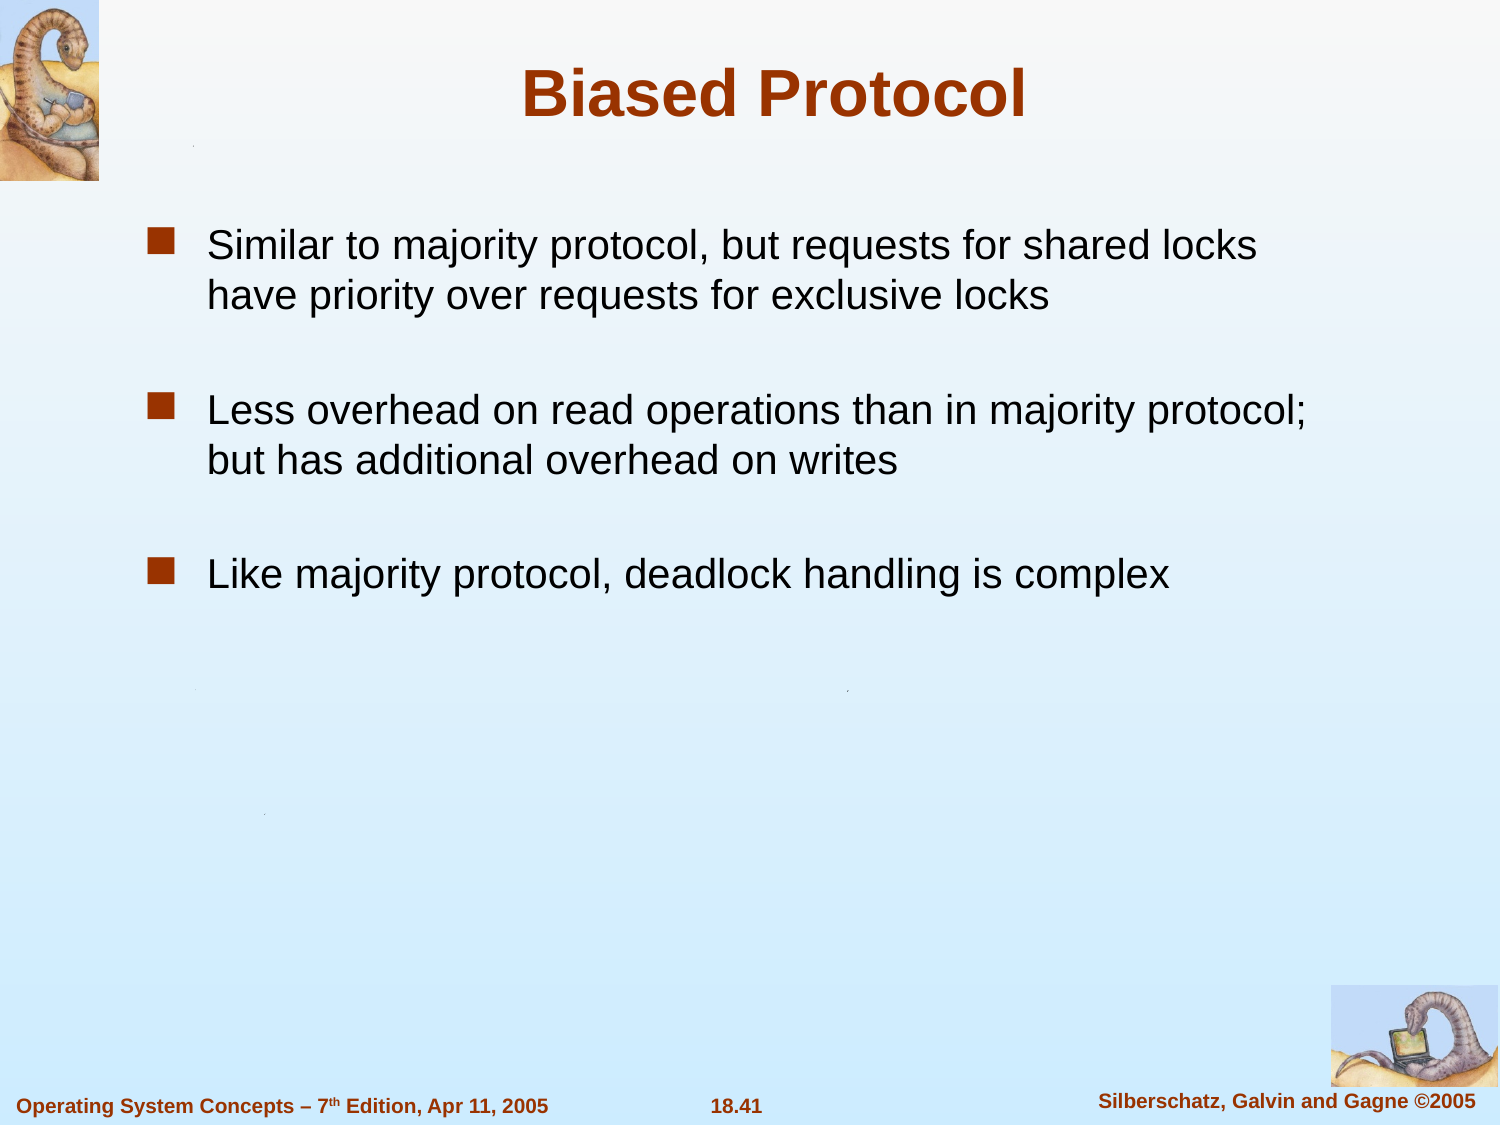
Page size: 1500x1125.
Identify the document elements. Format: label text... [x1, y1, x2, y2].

title Biased Protocol [112, 37, 1438, 138]
picture [0, 0, 99, 181]
picture [1331, 985, 1498, 1087]
list Similar to majority protocol, but requests for shared locks have priority over requests for exclusive locks Less overhead on read operations than in majority protocol; but has additional overhead on writes Like majority protocol, deadlock handling is complex [135, 210, 1342, 947]
